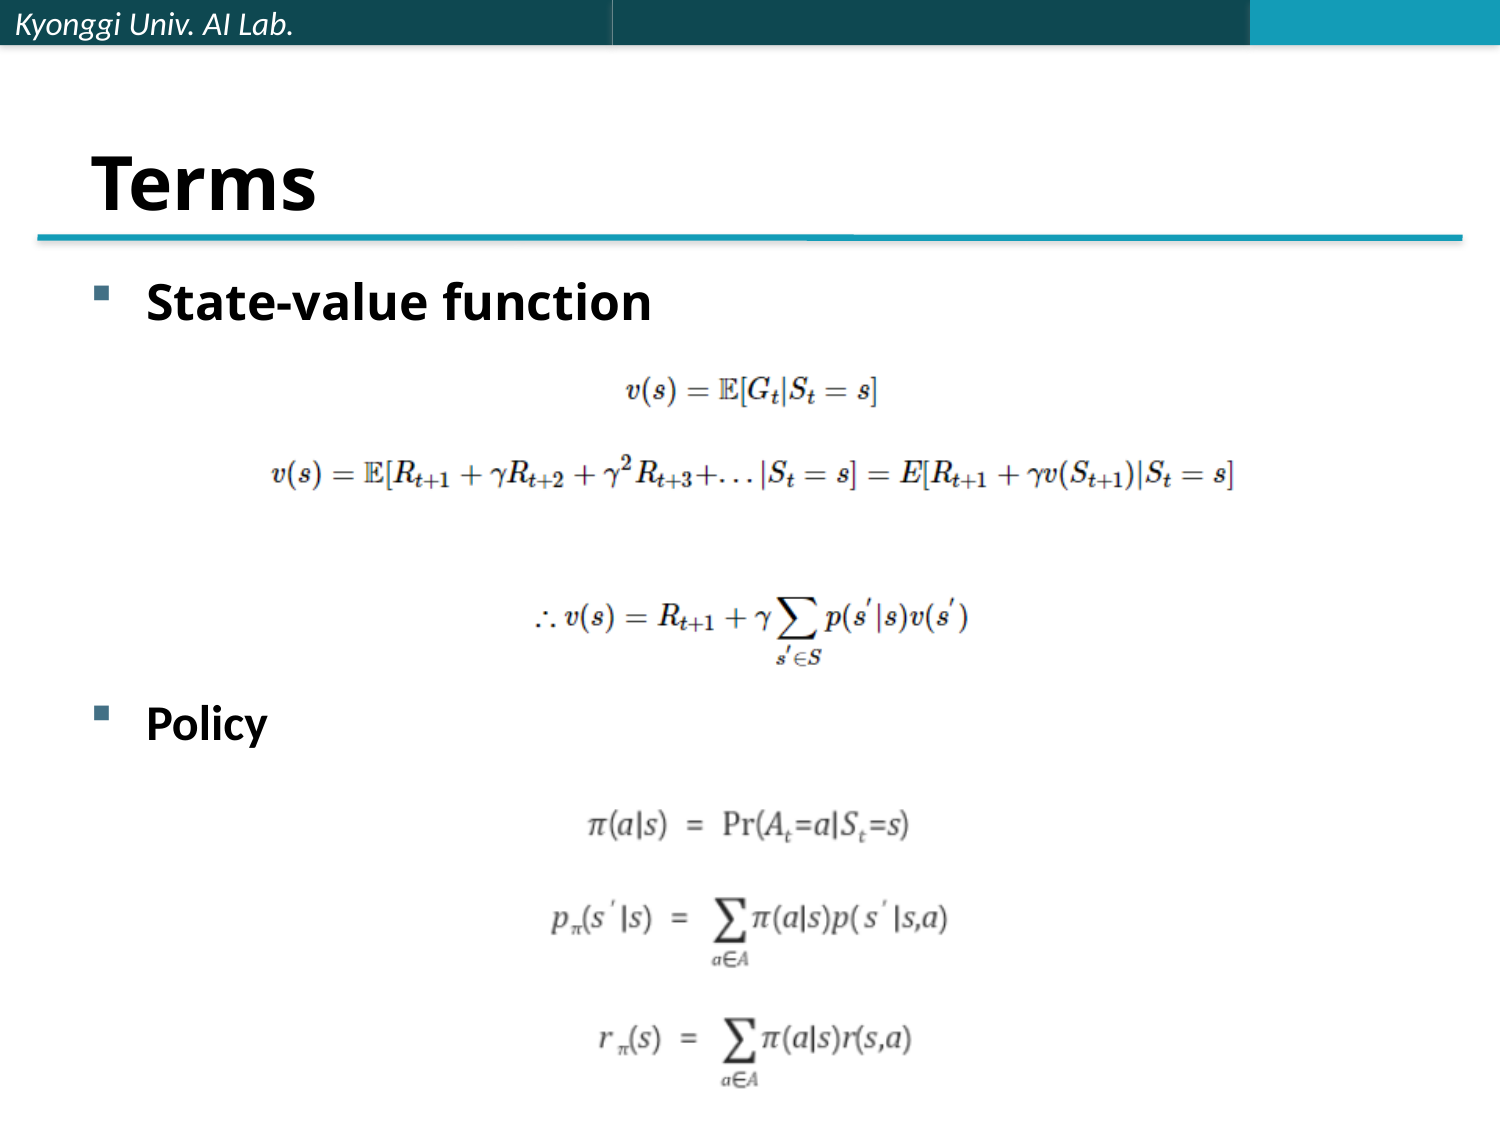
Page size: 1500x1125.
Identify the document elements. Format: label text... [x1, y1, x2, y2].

picture [544, 884, 955, 980]
picture [582, 800, 918, 856]
picture [612, 361, 887, 425]
picture [246, 445, 1254, 676]
title Terms [75, 45, 1425, 233]
picture [571, 1002, 929, 1099]
list State-value function Policy [75, 262, 1425, 1075]
